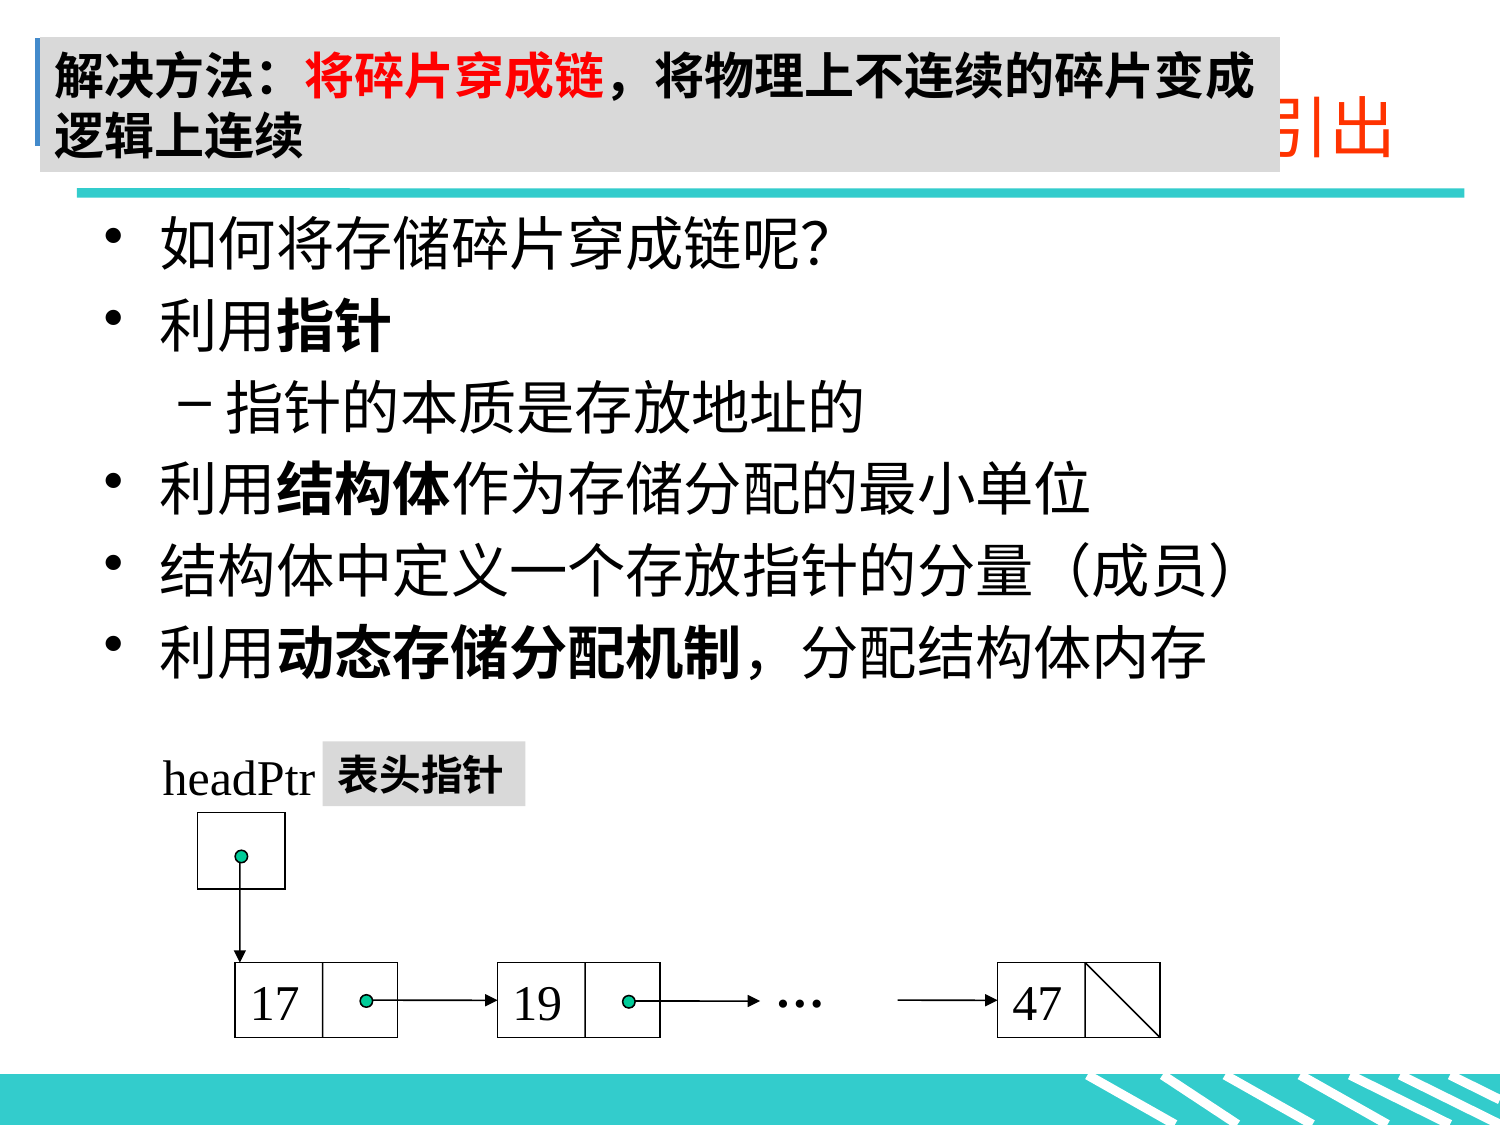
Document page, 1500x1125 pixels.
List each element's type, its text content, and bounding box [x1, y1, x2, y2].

title 问题的引出 [207, 66, 1412, 185]
text_box 解决方法：将碎片穿成链，将物理上不连续的碎片变成逻辑上连续 [40, 37, 1280, 172]
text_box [147, 737, 1161, 1040]
picture [34, 37, 40, 146]
list 如何将存储碎片穿成链呢？ 利用指针 指针的本质是存放地址的 利用结构体作为存储分配的最小单位 结构体中定义一个存放指针的分量（成员） 利用动态存储分配机制，分配结构体内存 [88, 200, 1364, 957]
